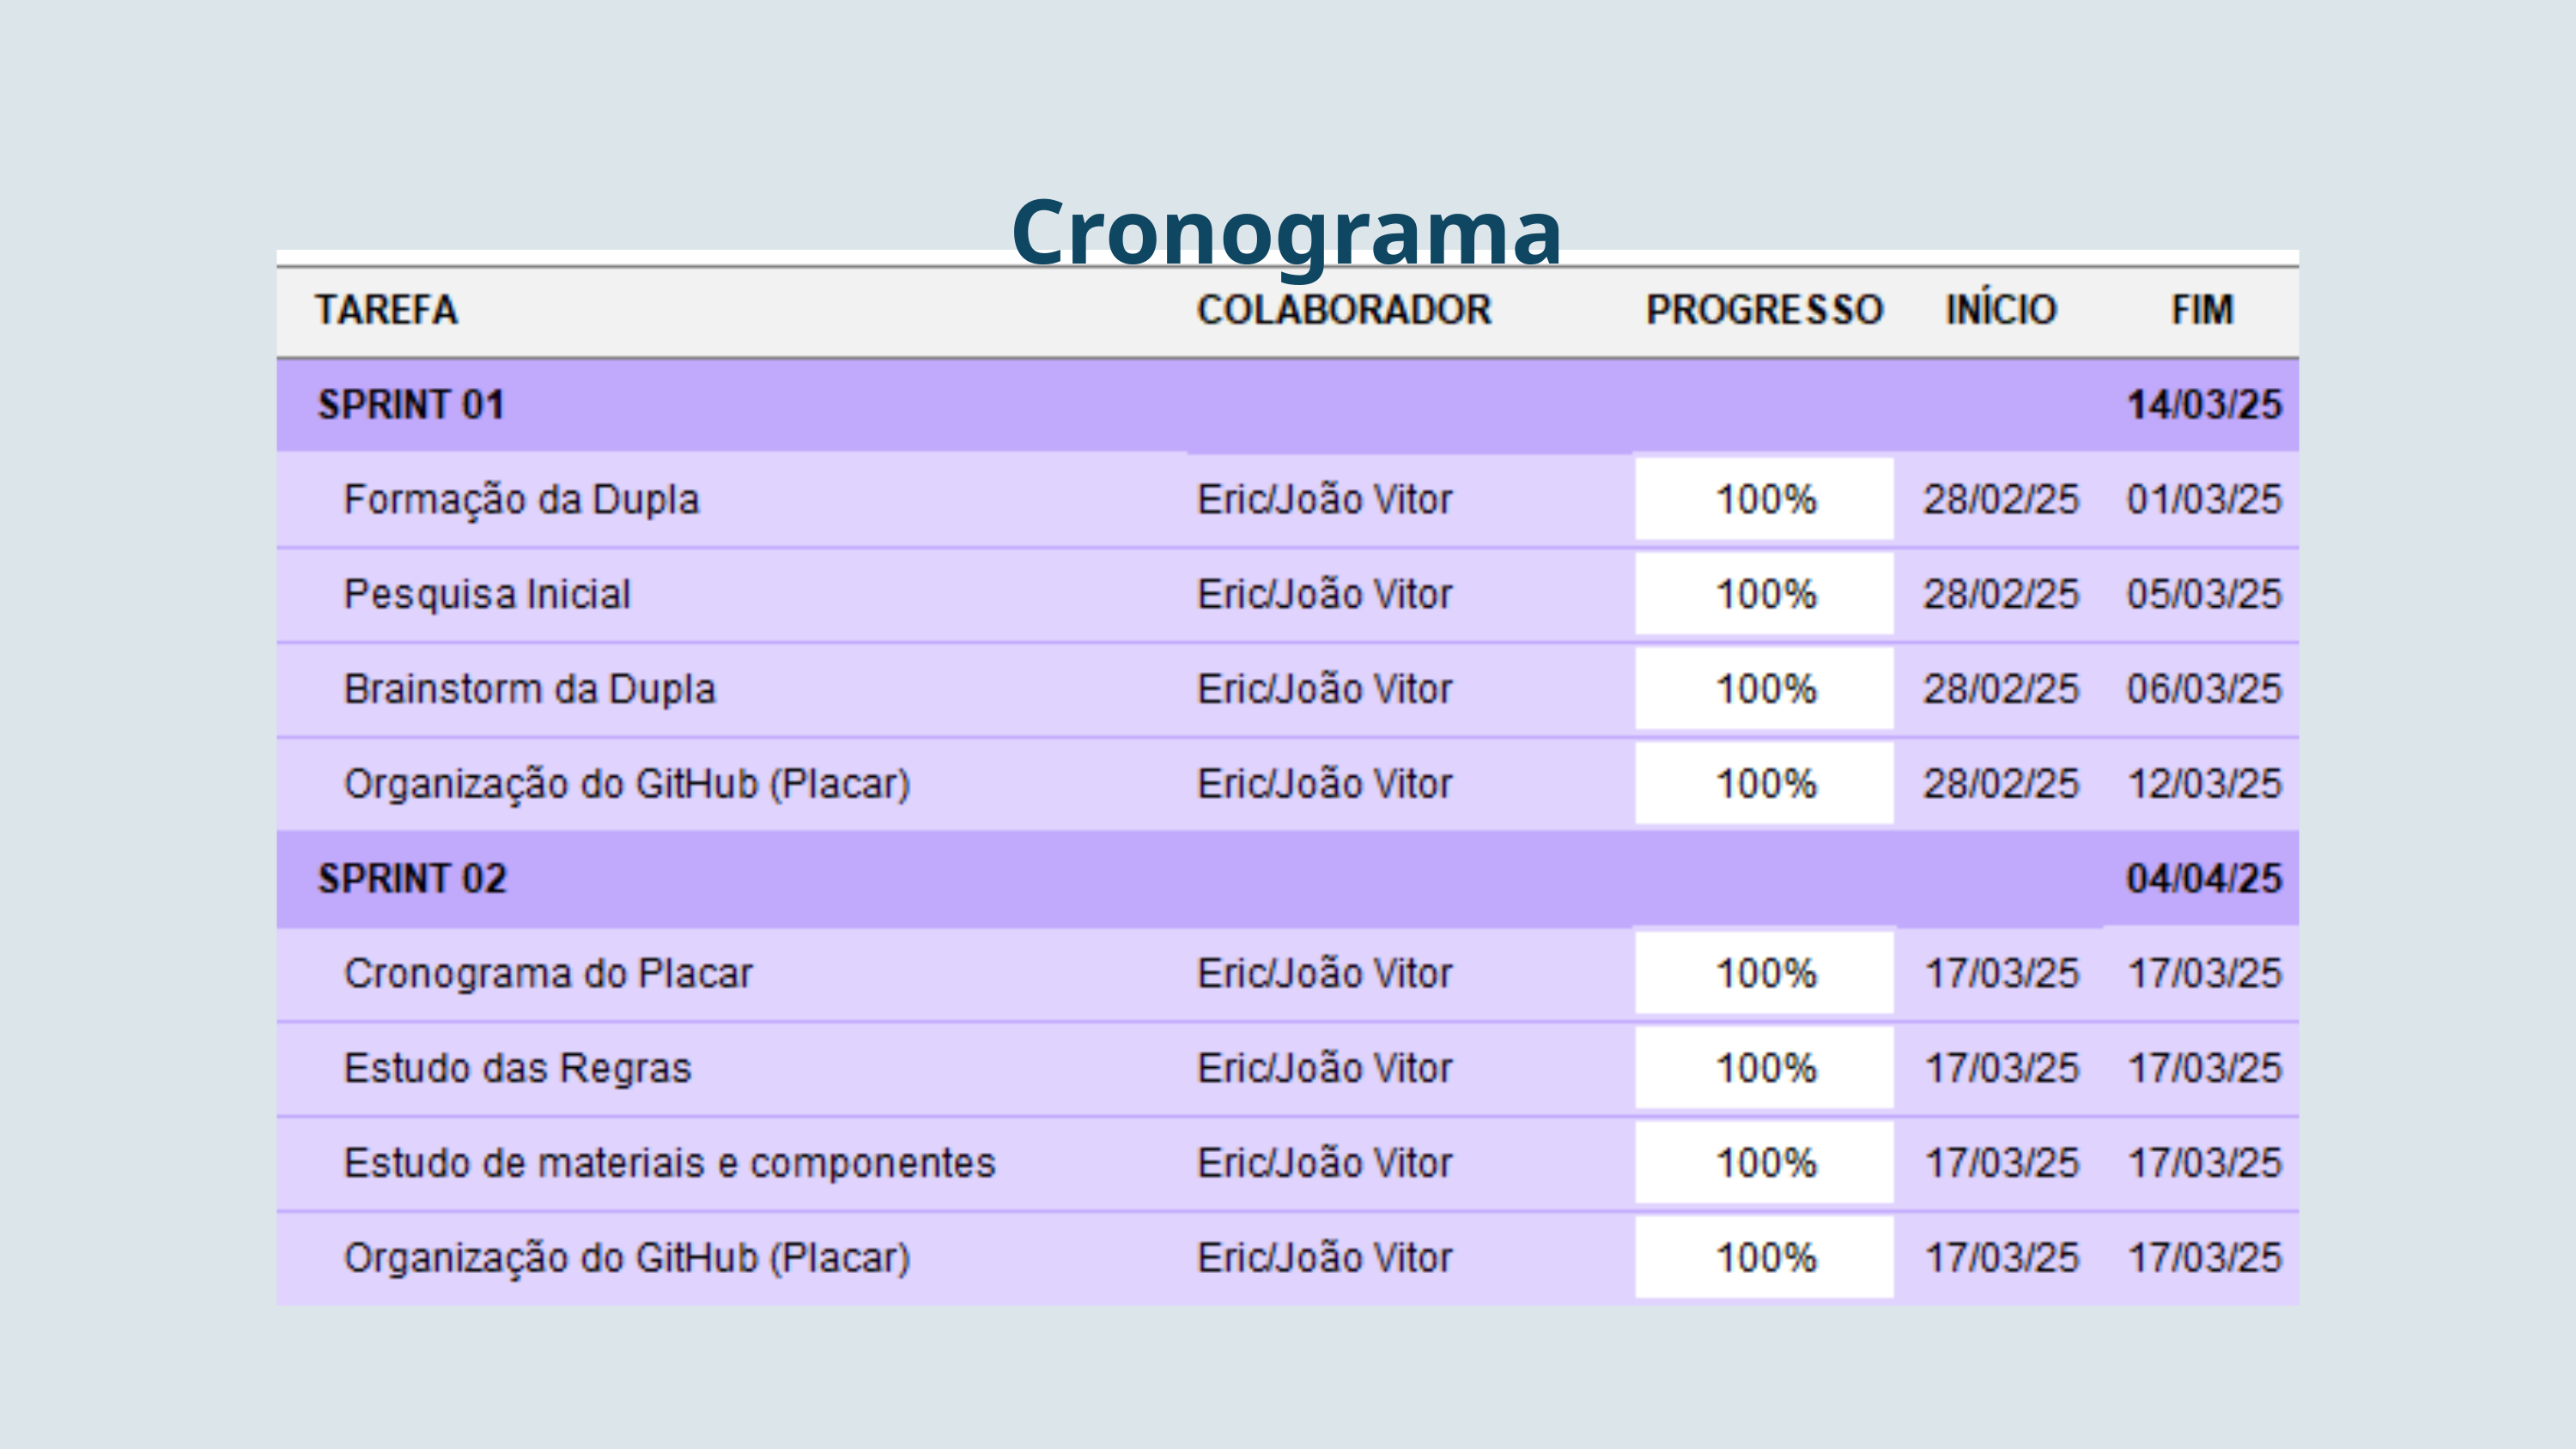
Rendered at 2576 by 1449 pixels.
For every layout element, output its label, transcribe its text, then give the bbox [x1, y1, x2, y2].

picture [276, 249, 2300, 1307]
text_box Cronograma [989, 100, 1586, 248]
